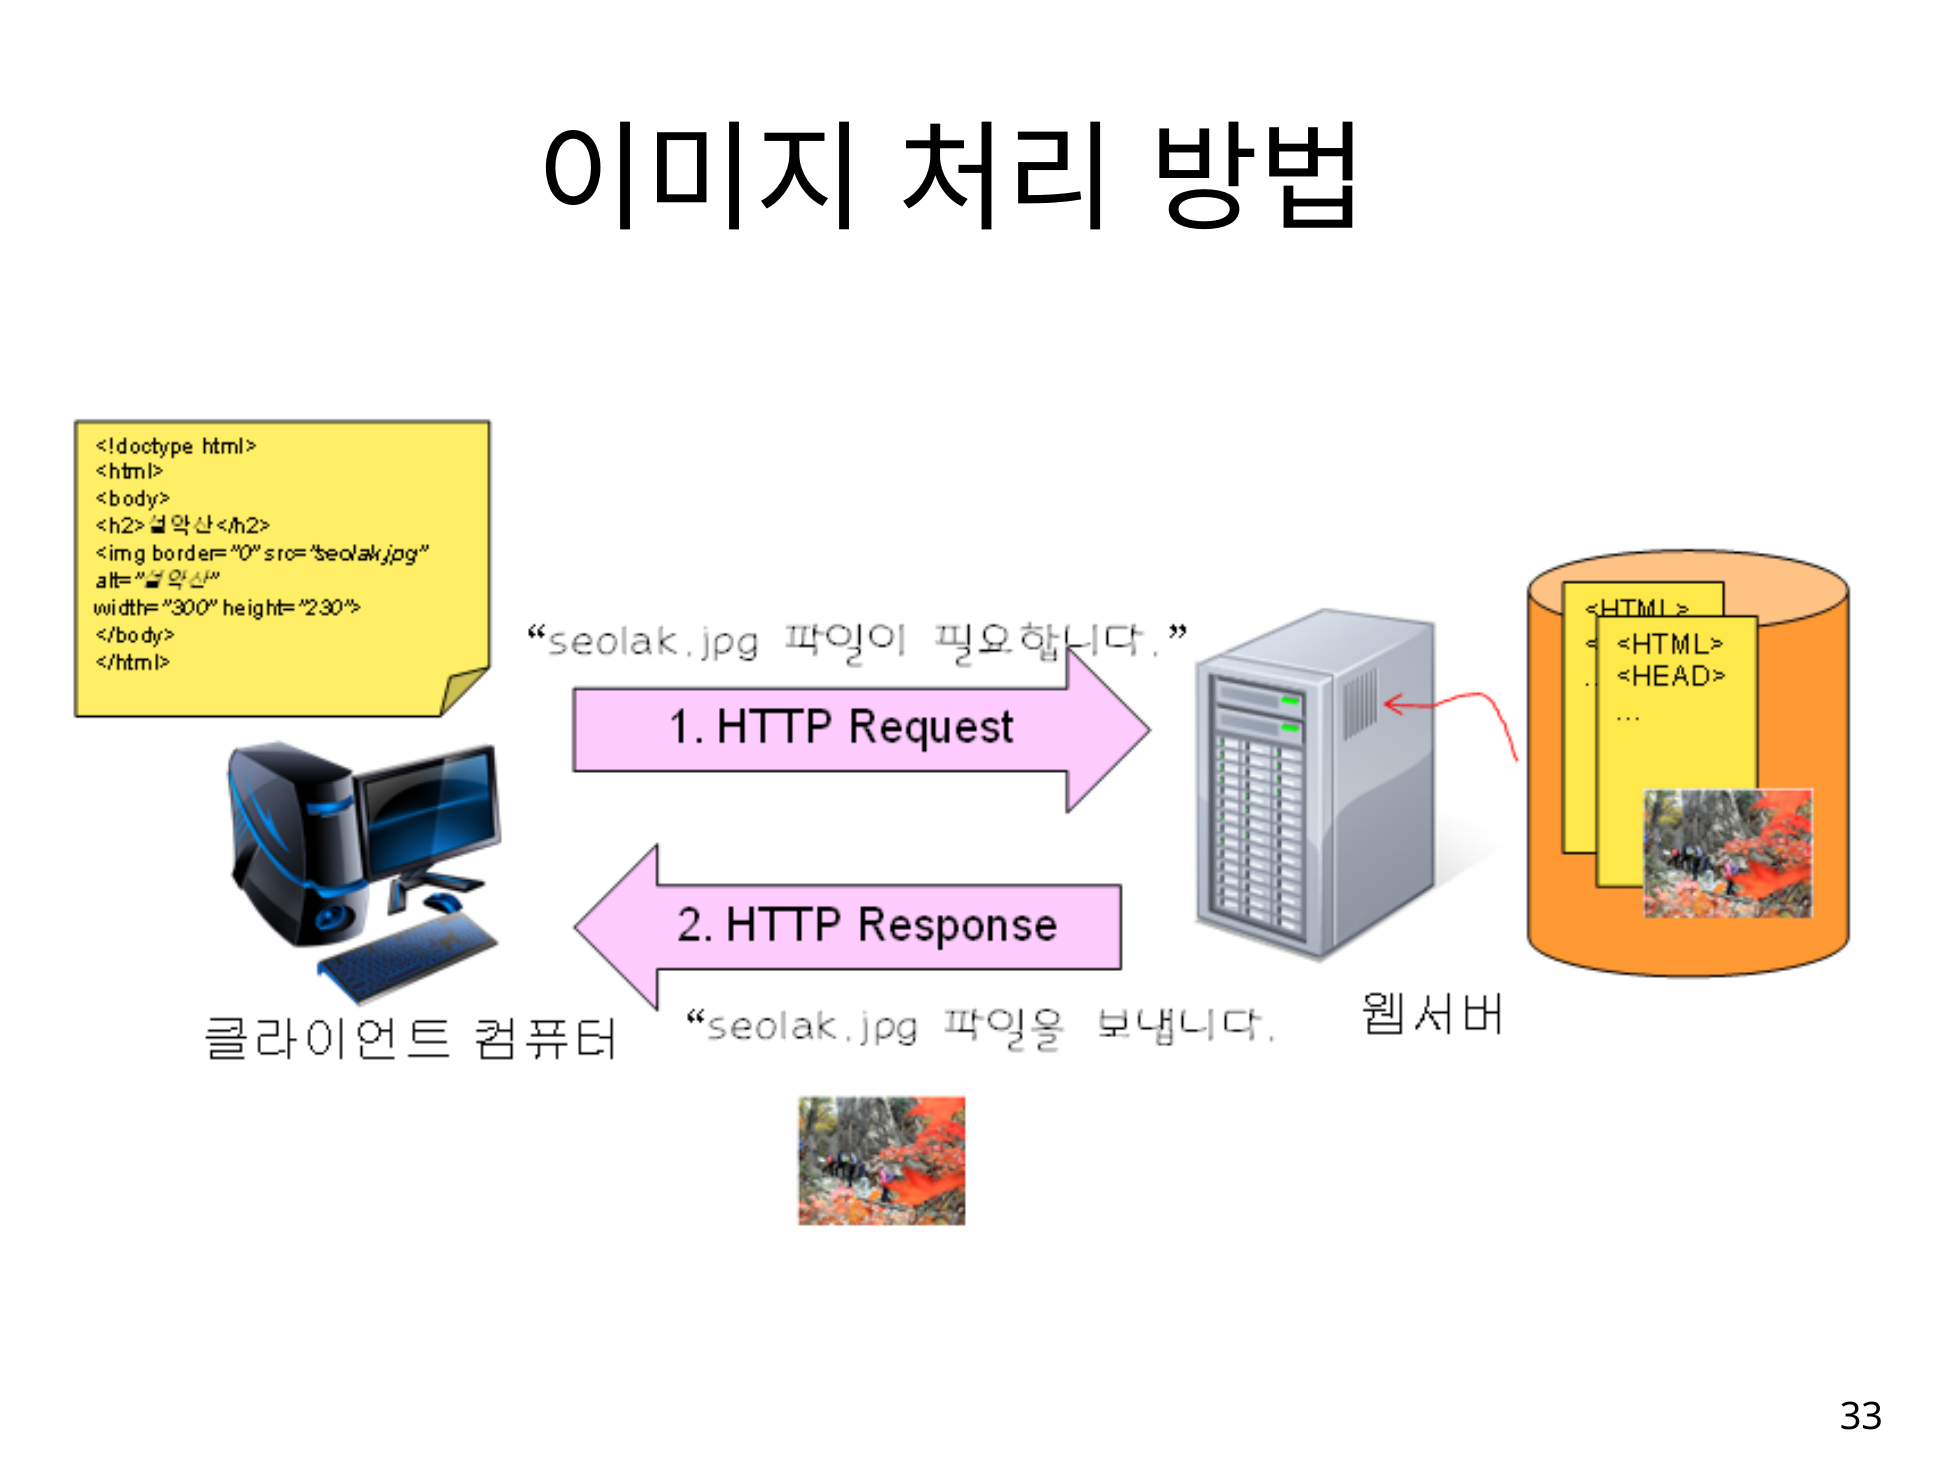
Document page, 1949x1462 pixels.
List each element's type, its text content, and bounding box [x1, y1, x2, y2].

picture [54, 395, 1896, 1251]
title 이미지 처리 방법 [156, 92, 1749, 255]
slide_number 33 [1496, 1372, 1899, 1462]
